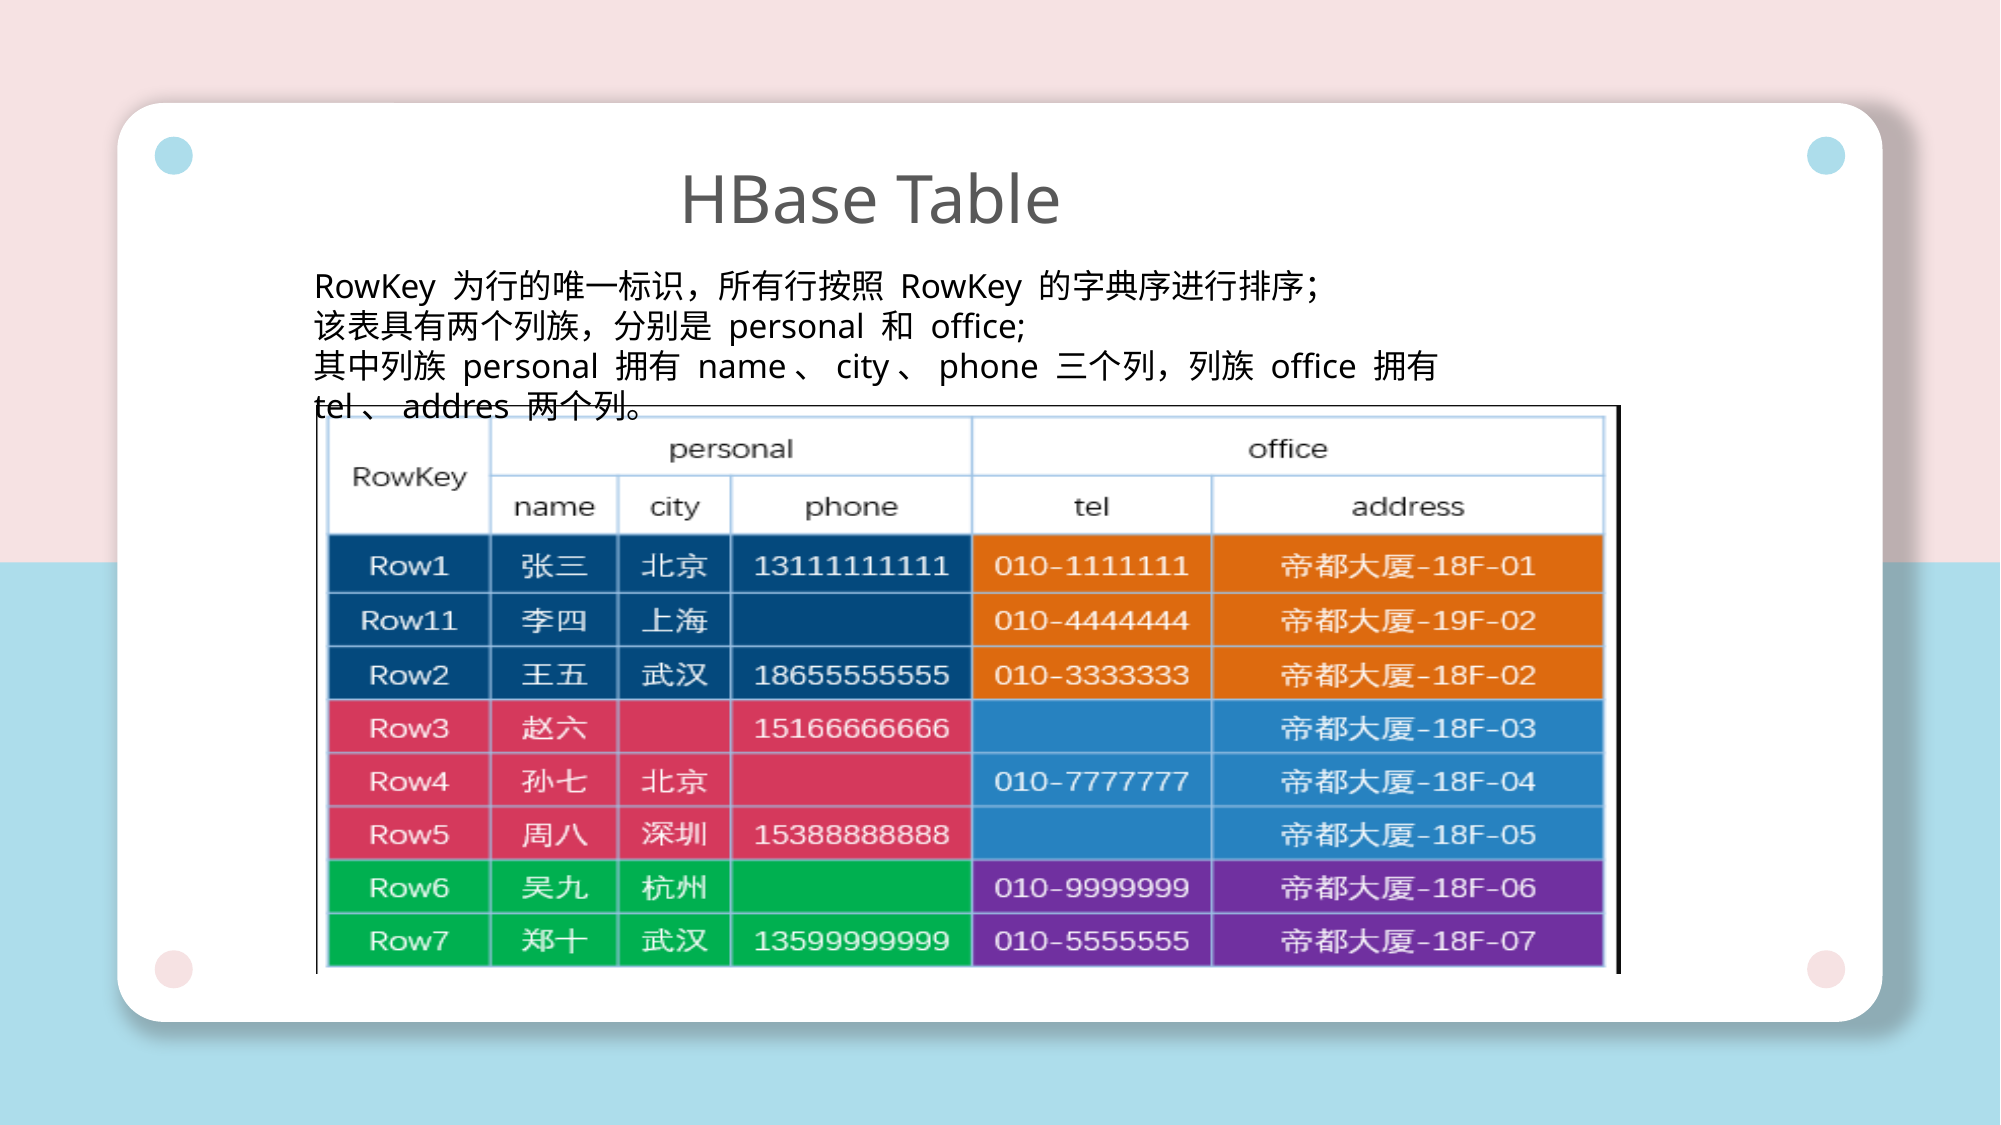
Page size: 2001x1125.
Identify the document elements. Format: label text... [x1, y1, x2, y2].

text_box [1806, 135, 1847, 176]
picture [316, 405, 1621, 975]
text_box RowKey 为行的唯一标识，所有行按照 RowKey 的字典序进行排序； 该表具有两个列族，分别是 personal 和 office; 其中列族 personal 拥有 name、city、phone 三个列，列族 office 拥有 tel、addres 两个列。 [299, 258, 1664, 433]
text_box HBase Table [664, 148, 1230, 244]
text_box [153, 949, 194, 990]
text_box [1806, 949, 1847, 990]
text_box [116, 101, 1884, 1023]
text_box [153, 135, 194, 176]
text_box [0, 561, 2000, 1125]
